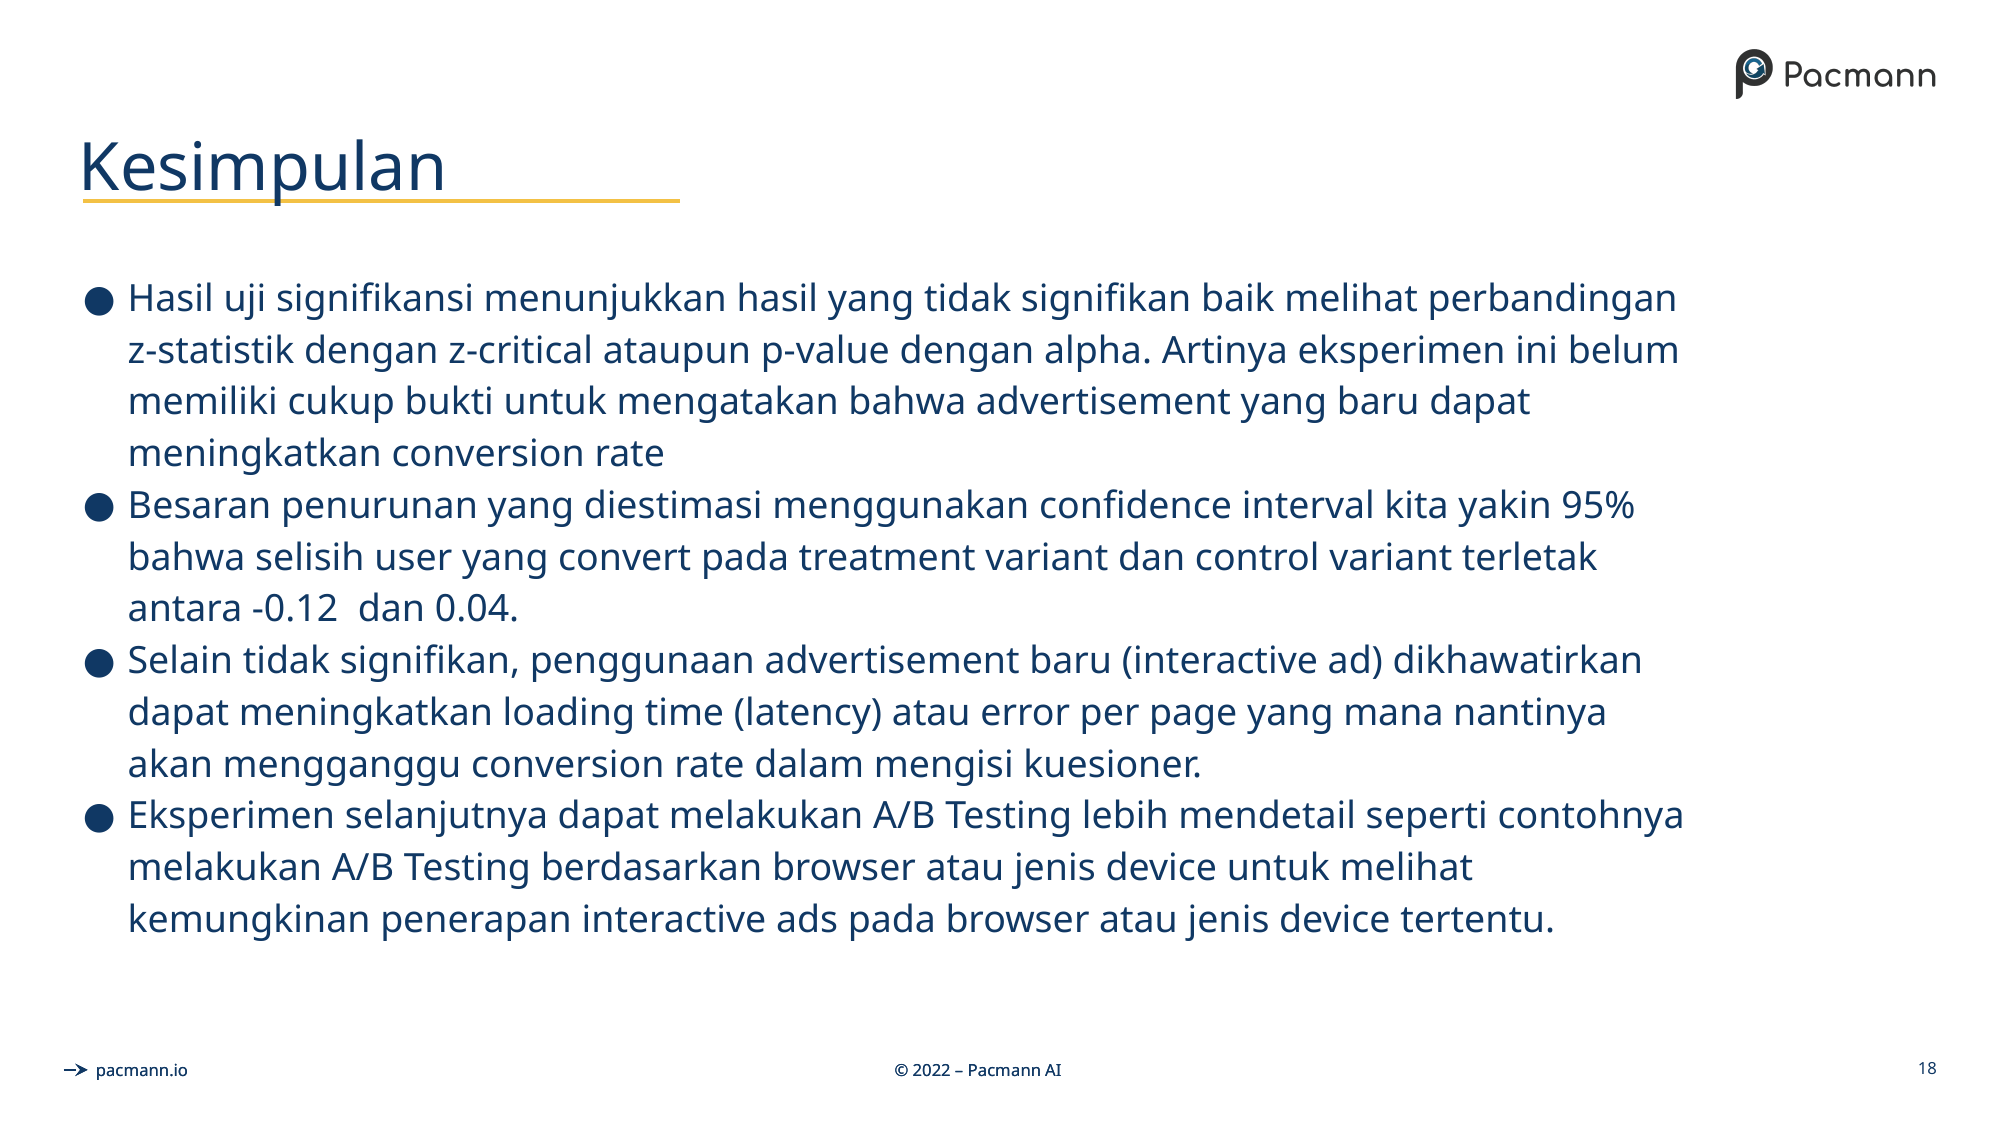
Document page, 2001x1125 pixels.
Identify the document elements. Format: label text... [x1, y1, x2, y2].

title Kesimpulan [63, 59, 1952, 278]
text_box Hasil uji signifikansi menunjukkan hasil yang tidak signifikan baik melihat perbandingan z-statistik dengan z-critical ataupun p-value dengan alpha. Artinya eksperimen ini belum memiliki cukup bukti untuk mengatakan bahwa advertisement yang baru dapat meningkatkan conversion rate Besaran penurunan yang diestimasi menggunakan confidence interval kita yakin 95% bahwa selisih user yang convert pada treatment variant dan control variant terletak antara -0.12 dan 0.04. Selain tidak signifikan, penggunaan advertisement baru (interactive ad) dikhawatirkan dapat meningkatkan loading time (latency) atau error per page yang mana nantinya akan mengganggu conversion rate dalam mengisi kuesioner. Eksperimen selanjutnya dapat melakukan A/B Testing lebih mendetail seperti contohnya melakukan A/B Testing berdasarkan browser atau jenis device untuk melihat kemungkinan penerapan interactive ads pada browser atau jenis device tertentu. [65, 259, 1710, 948]
picture [1707, 36, 1966, 112]
